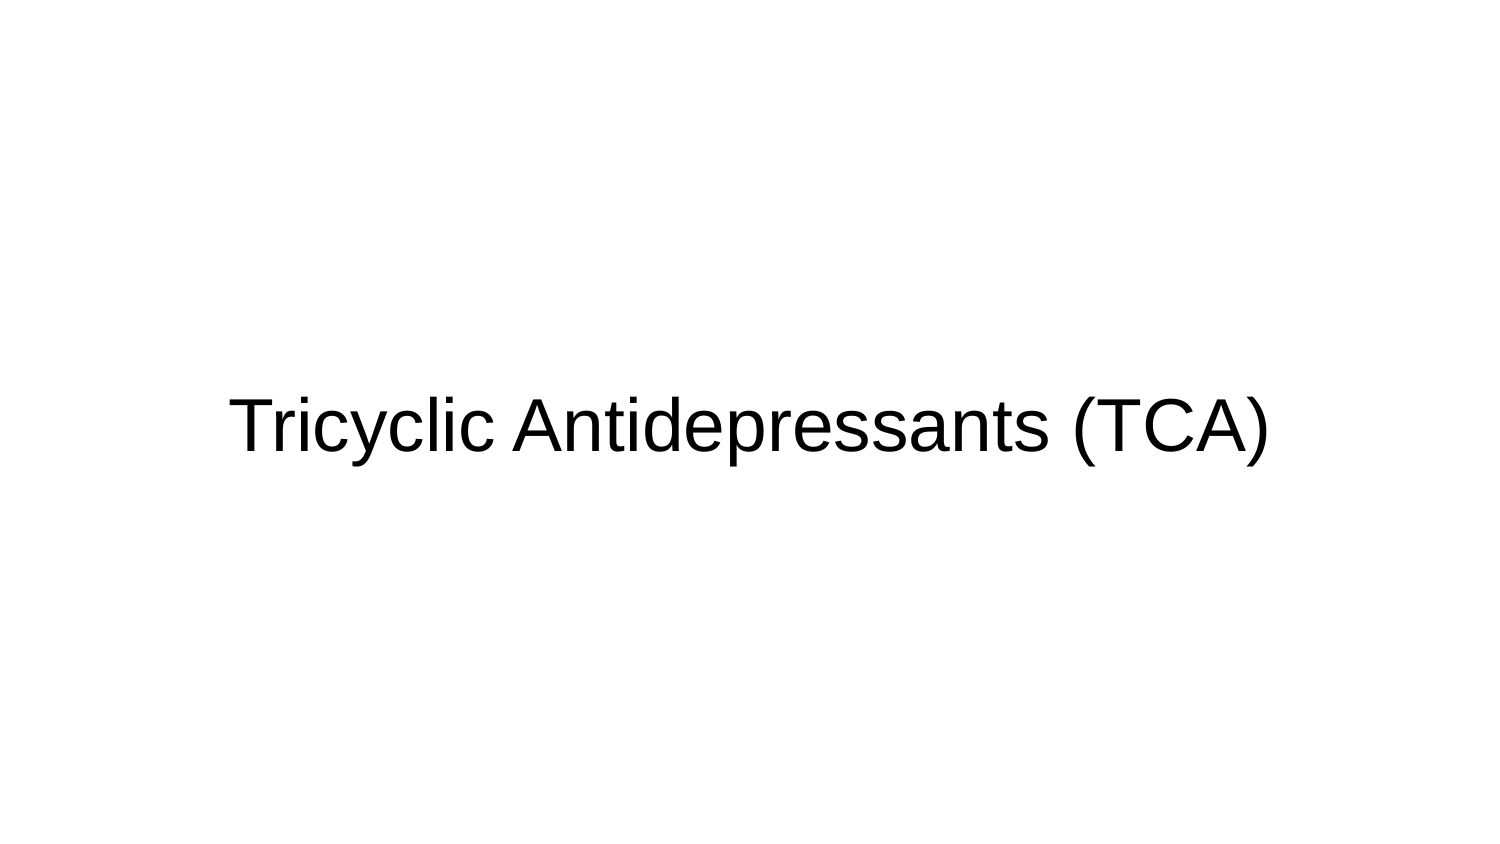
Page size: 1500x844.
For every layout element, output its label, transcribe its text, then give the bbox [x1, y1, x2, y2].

title Tricyclic Antidepressants (TCA) [51, 352, 1449, 491]
